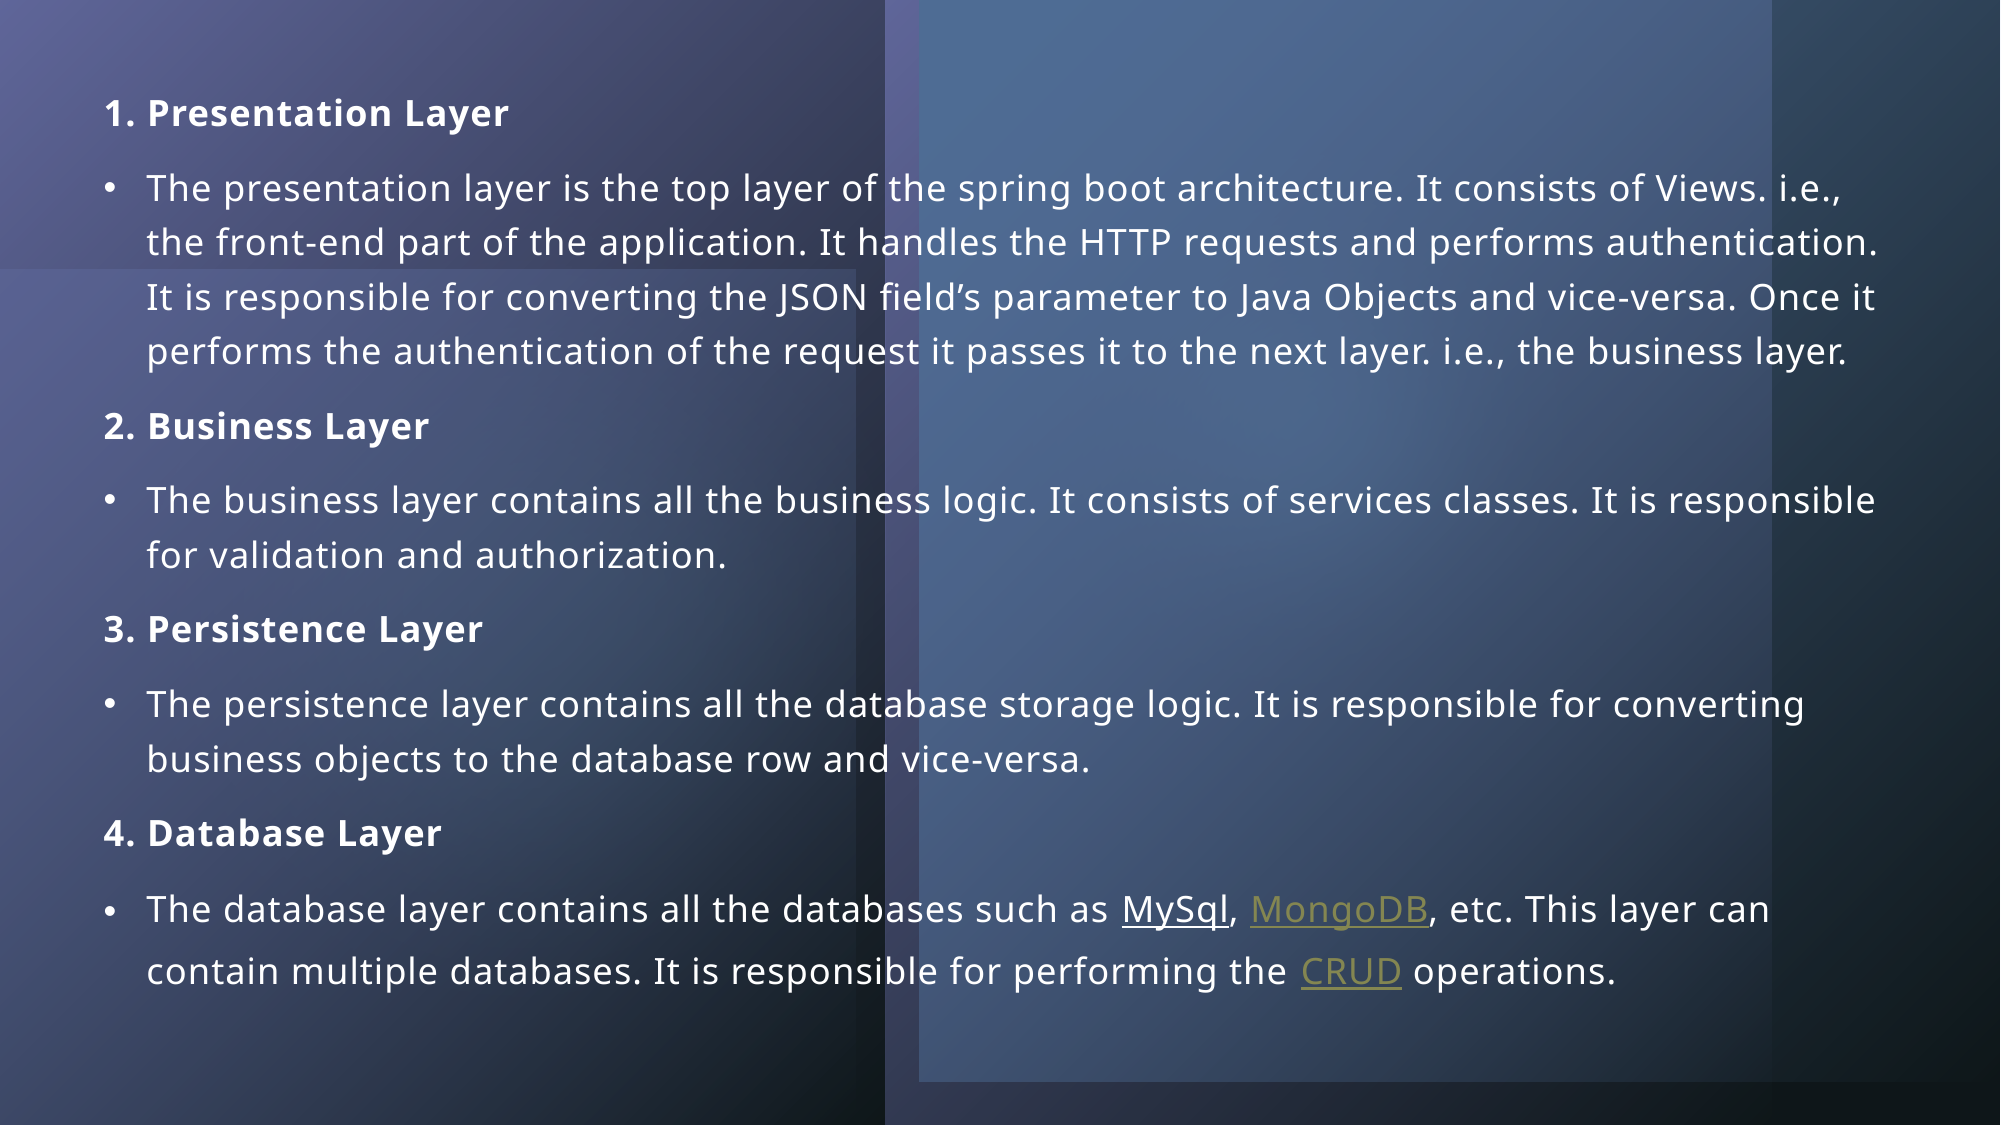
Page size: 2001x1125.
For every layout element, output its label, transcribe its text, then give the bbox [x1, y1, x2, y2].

list 1. Presentation Layer The presentation layer is the top layer of the spring boot architecture. It consists of Views. i.e., the front-end part of the application. It handles the HTTP requests and performs authentication. It is responsible for converting the JSON field’s parameter to Java Objects and vice-versa. Once it performs the authentication of the request it passes it to the next layer. i.e., the business layer. 2. Business Layer The business layer contains all the business logic. It consists of services classes. It is responsible for validation and authorization. 3. Persistence Layer The persistence layer contains all the database storage logic. It is responsible for converting business objects to the database row and vice-versa. 4. Database Layer The database layer contains all the databases such as MySql, MongoDB, etc. This layer can contain multiple databases. It is responsible for performing the CRUD operations. [88, 71, 1910, 1035]
